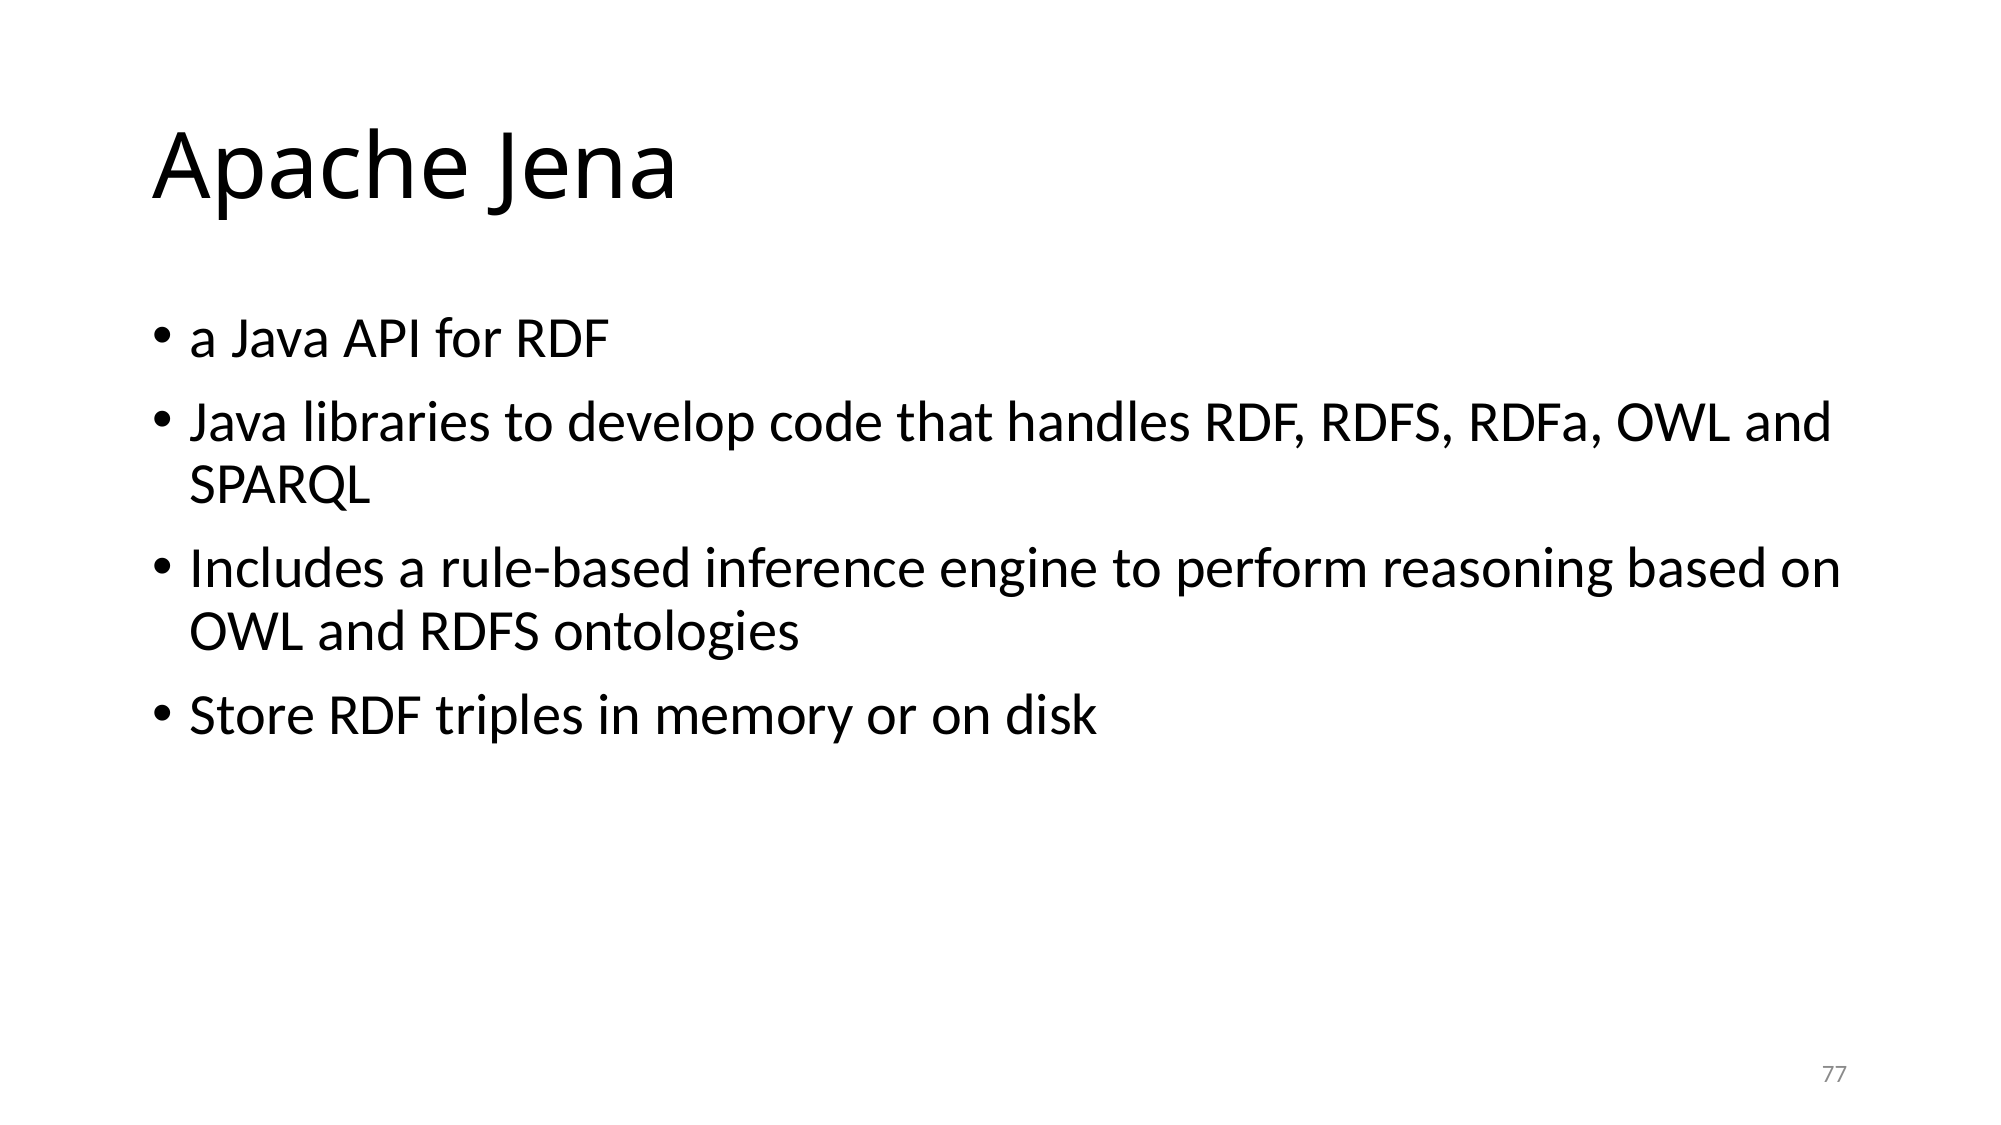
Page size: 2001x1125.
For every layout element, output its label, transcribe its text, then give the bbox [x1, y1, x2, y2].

title Apache Jena [137, 59, 1863, 278]
slide_number 77 [1412, 1042, 1863, 1103]
list a Java API for RDF Java libraries to develop code that handles RDF, RDFS, RDFa, OWL and SPARQL Includes a rule-based inference engine to perform reasoning based on OWL and RDFS ontologies Store RDF triples in memory or on disk [137, 299, 1863, 1014]
